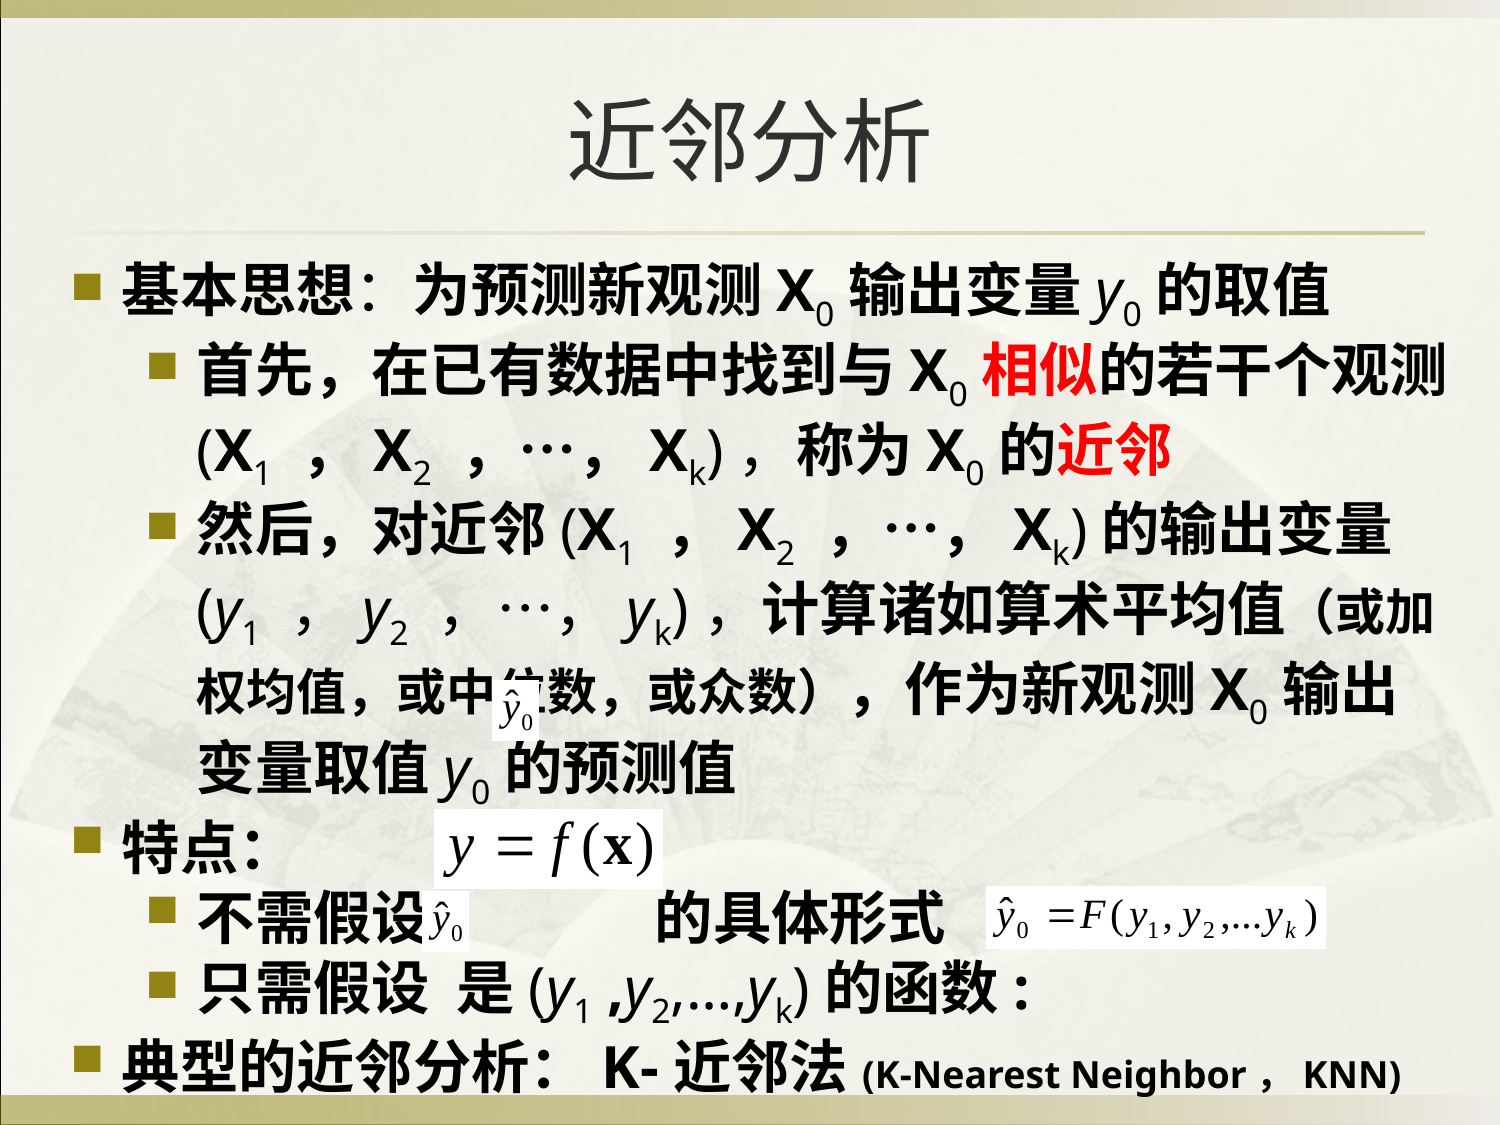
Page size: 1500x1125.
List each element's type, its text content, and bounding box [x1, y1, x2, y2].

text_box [433, 808, 664, 890]
picture [0, 18, 1500, 1095]
title 近邻分析 [75, 45, 1425, 233]
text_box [985, 885, 1327, 950]
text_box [421, 890, 470, 953]
text_box 基本思想：为预测新观测X0输出变量y0的取值 首先，在已有数据中找到与X0相似的若干个观测(X1 ，X2 ，…，Xk)，称为X0的近邻 然后，对近邻(X1 ，X2 ，…，Xk)的输出变量(y1 ，y2 ，…，yk)，计算诸如算术平均值（或加权均值，或中位数，或众数），作为新观测X0输出变量取值y0的预测值 特点： 不需假设 的具体形式 只需假设 是(y1 ,y2,…,yk)的函数: 典型的近邻分析：K-近邻法(K-Nearest Neighbor，KNN) [35, 246, 1465, 1090]
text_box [491, 679, 540, 742]
